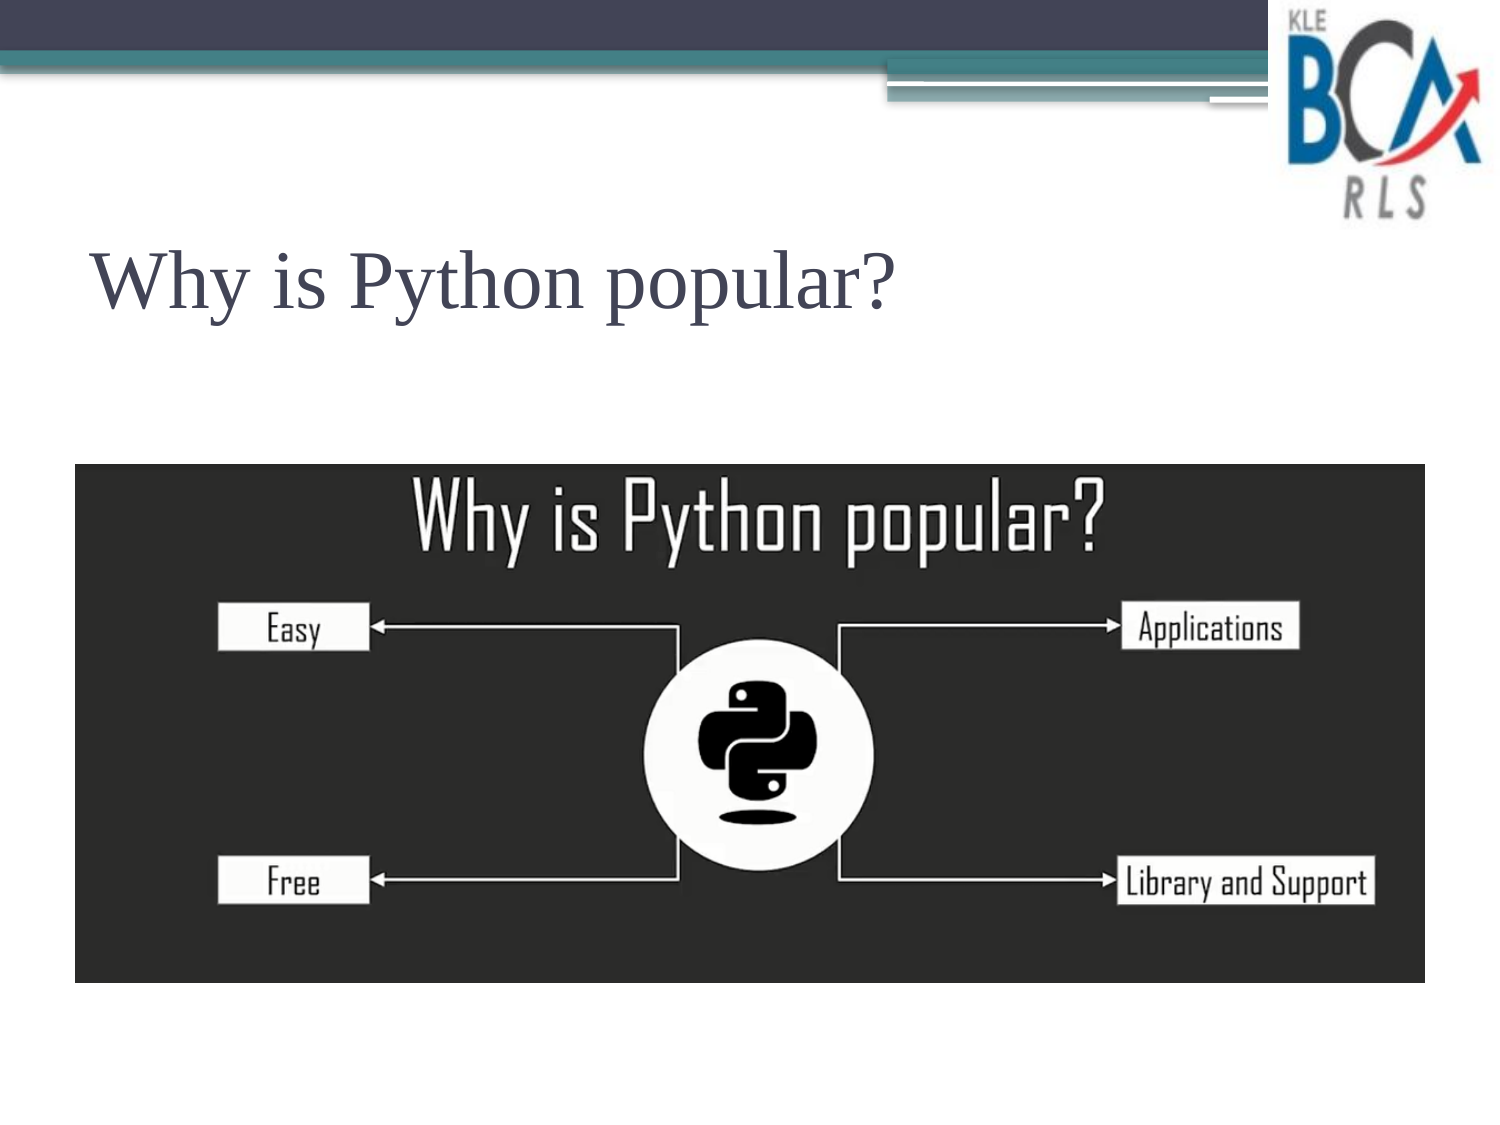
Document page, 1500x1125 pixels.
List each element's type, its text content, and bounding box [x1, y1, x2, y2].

picture [1268, 0, 1500, 238]
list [74, 464, 1426, 984]
title Why is Python popular? [75, 187, 1425, 363]
